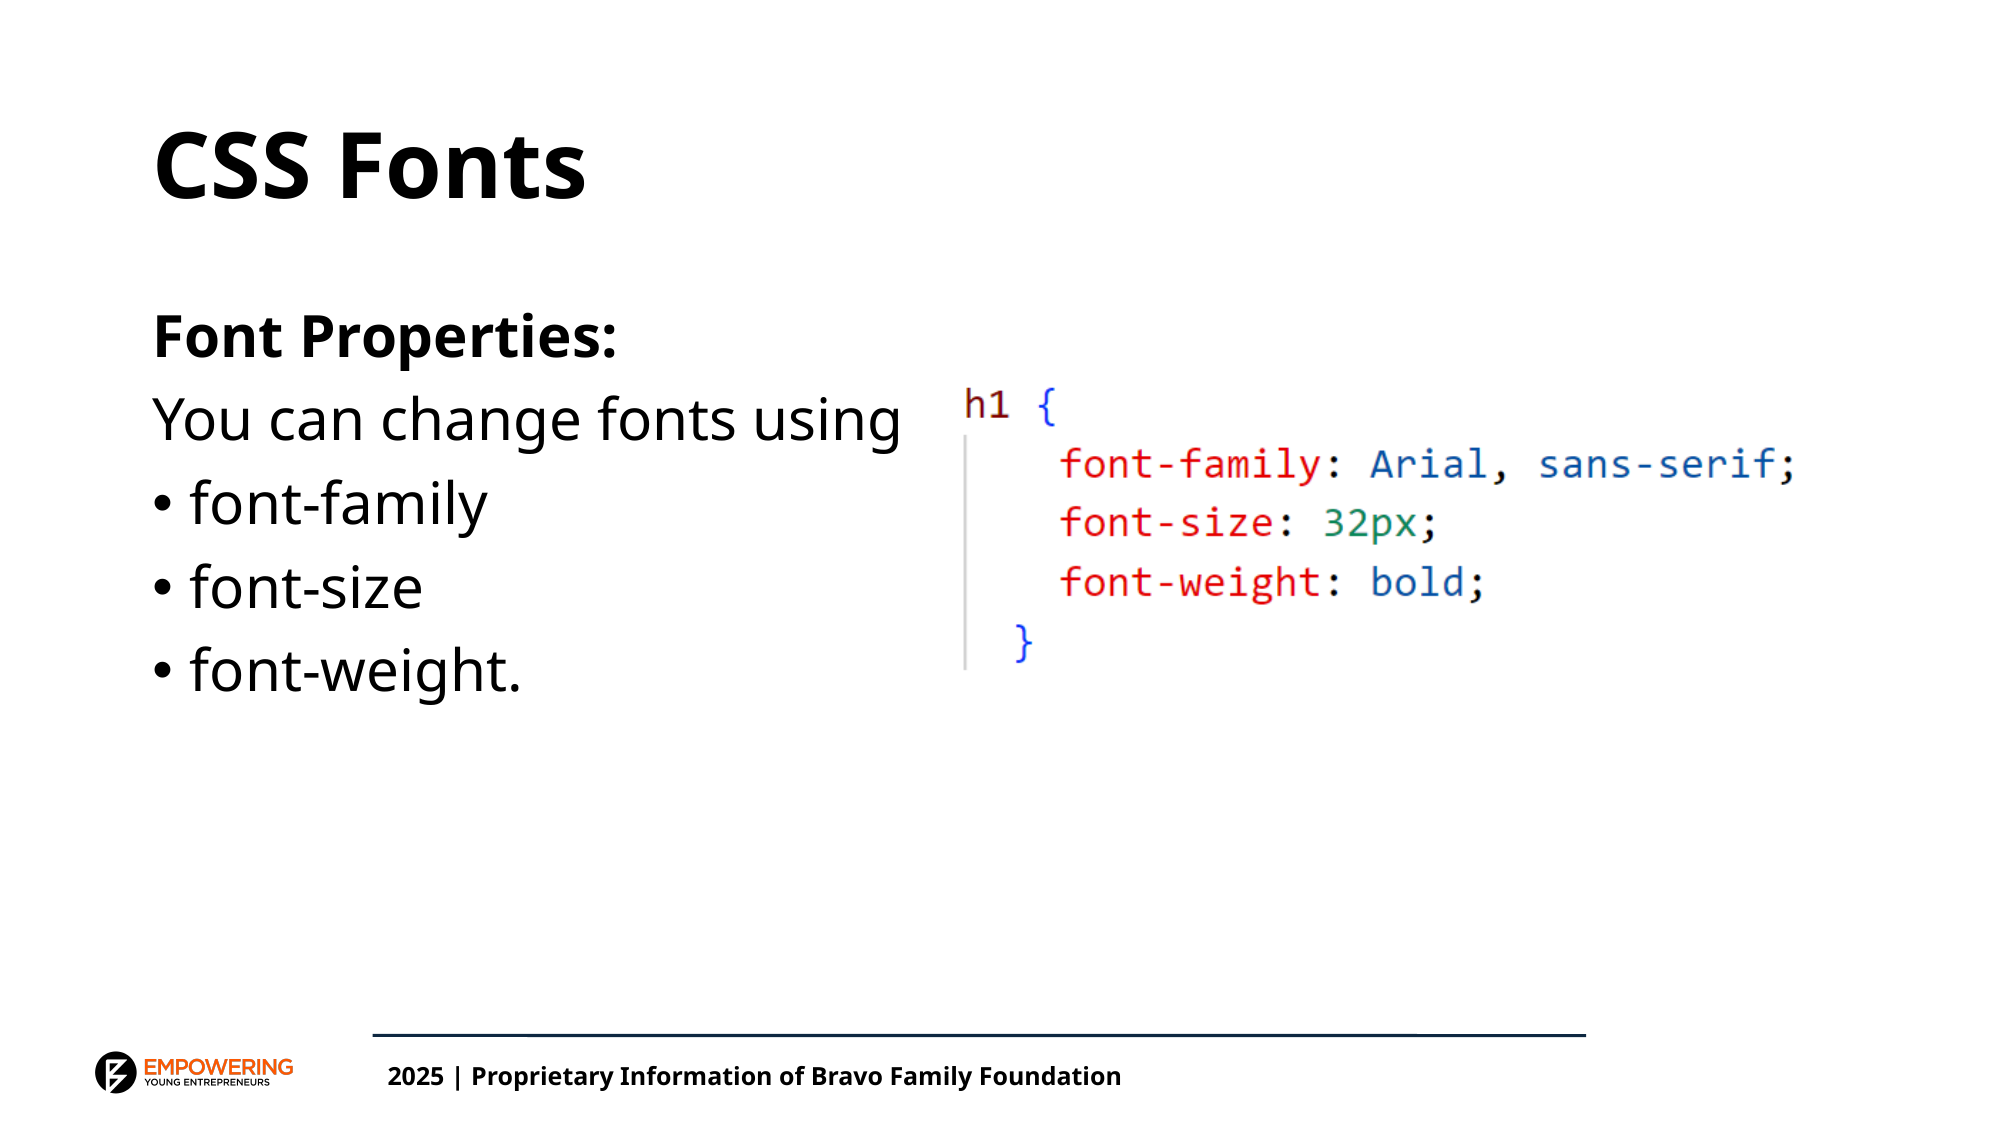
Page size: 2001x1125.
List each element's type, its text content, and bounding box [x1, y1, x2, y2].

picture [87, 1043, 303, 1102]
title CSS Fonts [137, 59, 1863, 278]
list Font Properties: You can change fonts using font-family font-size font-weight. [137, 299, 988, 1014]
picture [941, 341, 1832, 734]
